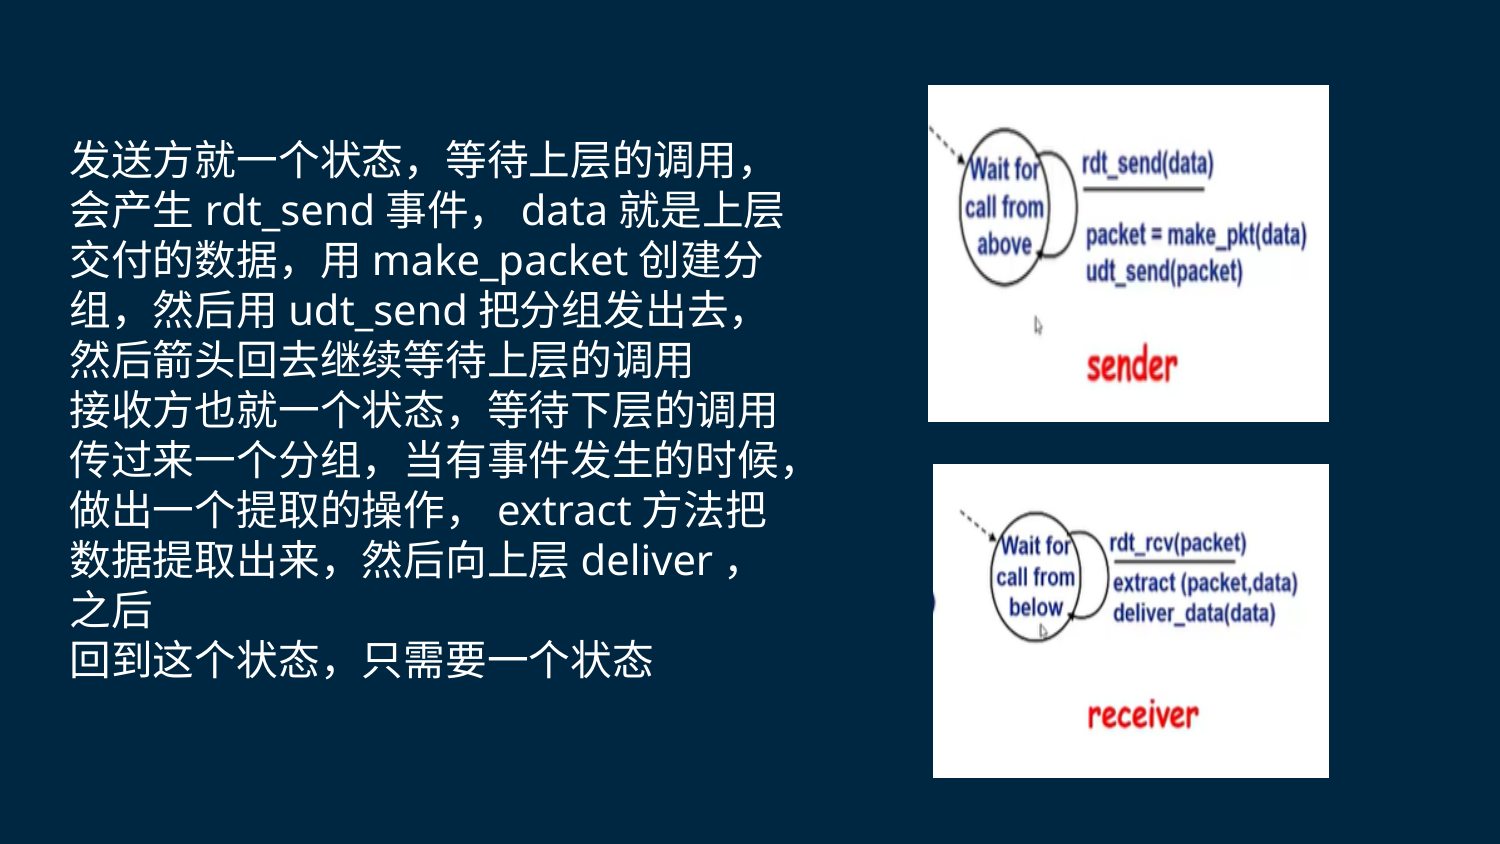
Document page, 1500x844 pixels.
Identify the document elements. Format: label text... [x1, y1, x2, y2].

picture [0, 0, 1500, 844]
text_box 发送方就一个状态，等待上层的调用，会产生rdt_send事件，data就是上层交付的数据，用make_packet创建分组，然后用udt_send把分组发出去，然后箭头回去继续等待上层的调用 接收方也就一个状态，等待下层的调用 传过来一个分组，当有事件发生的时候， 做出一个提取的操作，extract方法把数据提取出来，然后向上层deliver，之后 回到这个状态，只需要一个状态 [54, 126, 805, 692]
